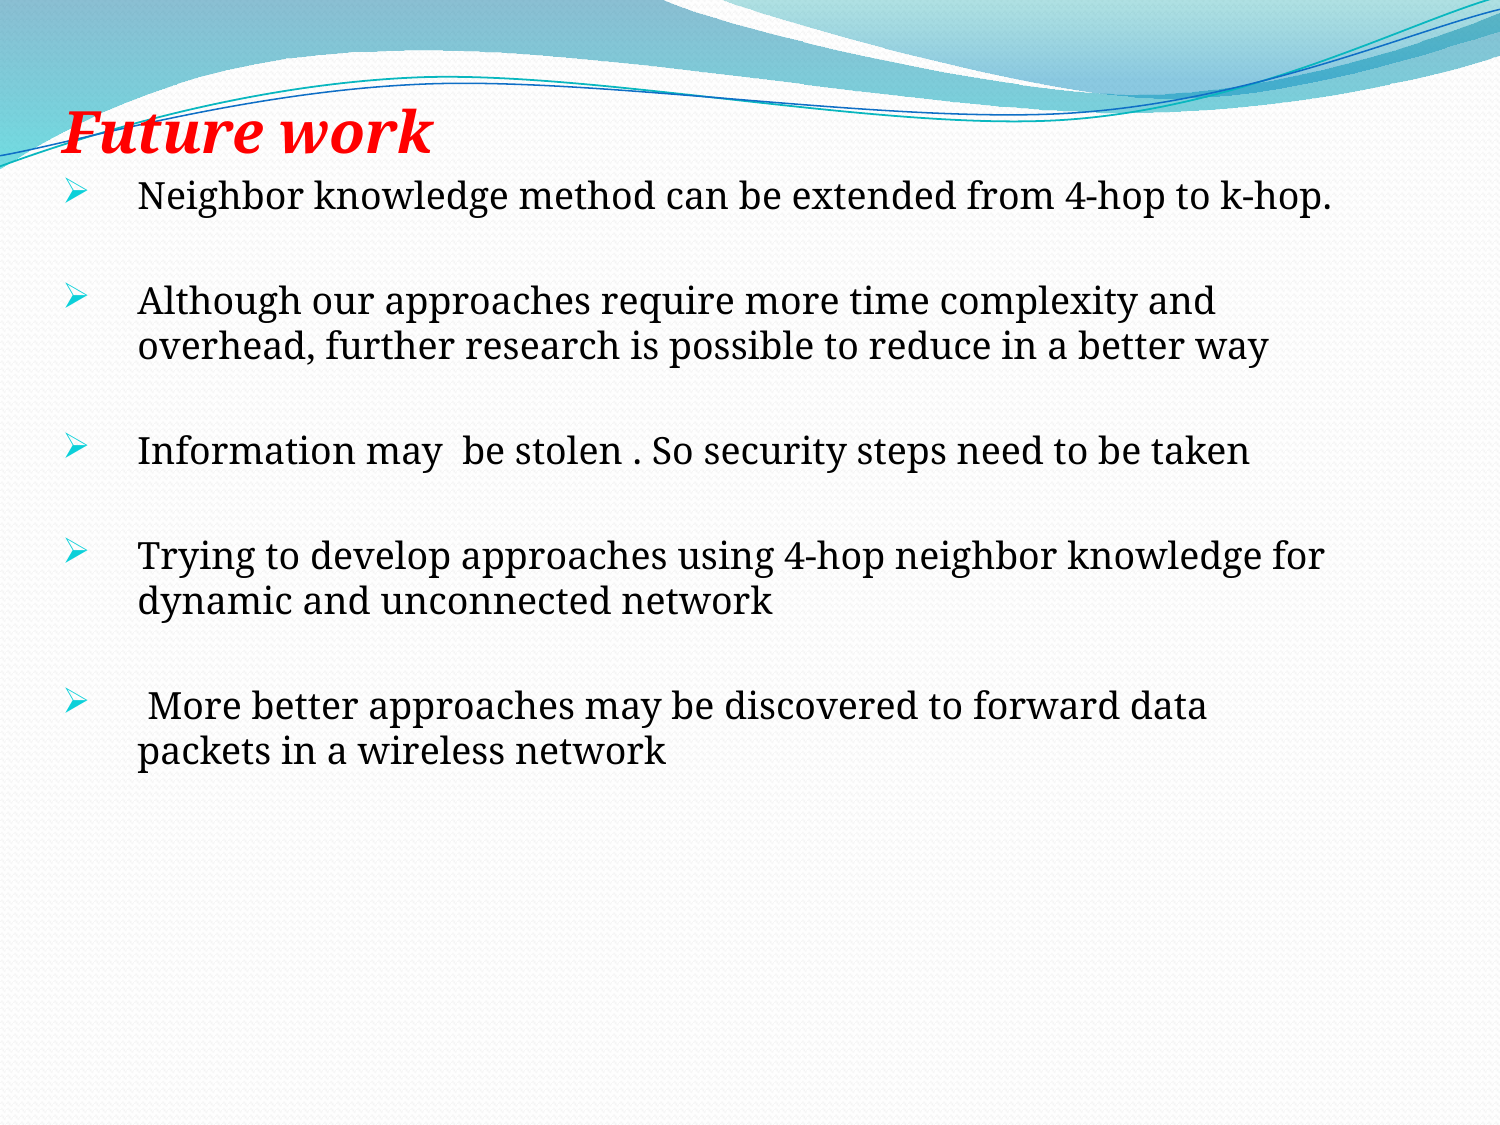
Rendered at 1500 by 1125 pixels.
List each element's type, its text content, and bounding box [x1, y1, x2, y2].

subtitle Future work Neighbor knowledge method can be extended from 4-hop to k-hop. Although our approaches require more time complexity and overhead, further research is possible to reduce in a better way Information may be stolen . So security steps need to be taken Trying to develop approaches using 4-hop neighbor knowledge for dynamic and unconnected network More better approaches may be discovered to forward data packets in a wireless network [62, 87, 1351, 863]
